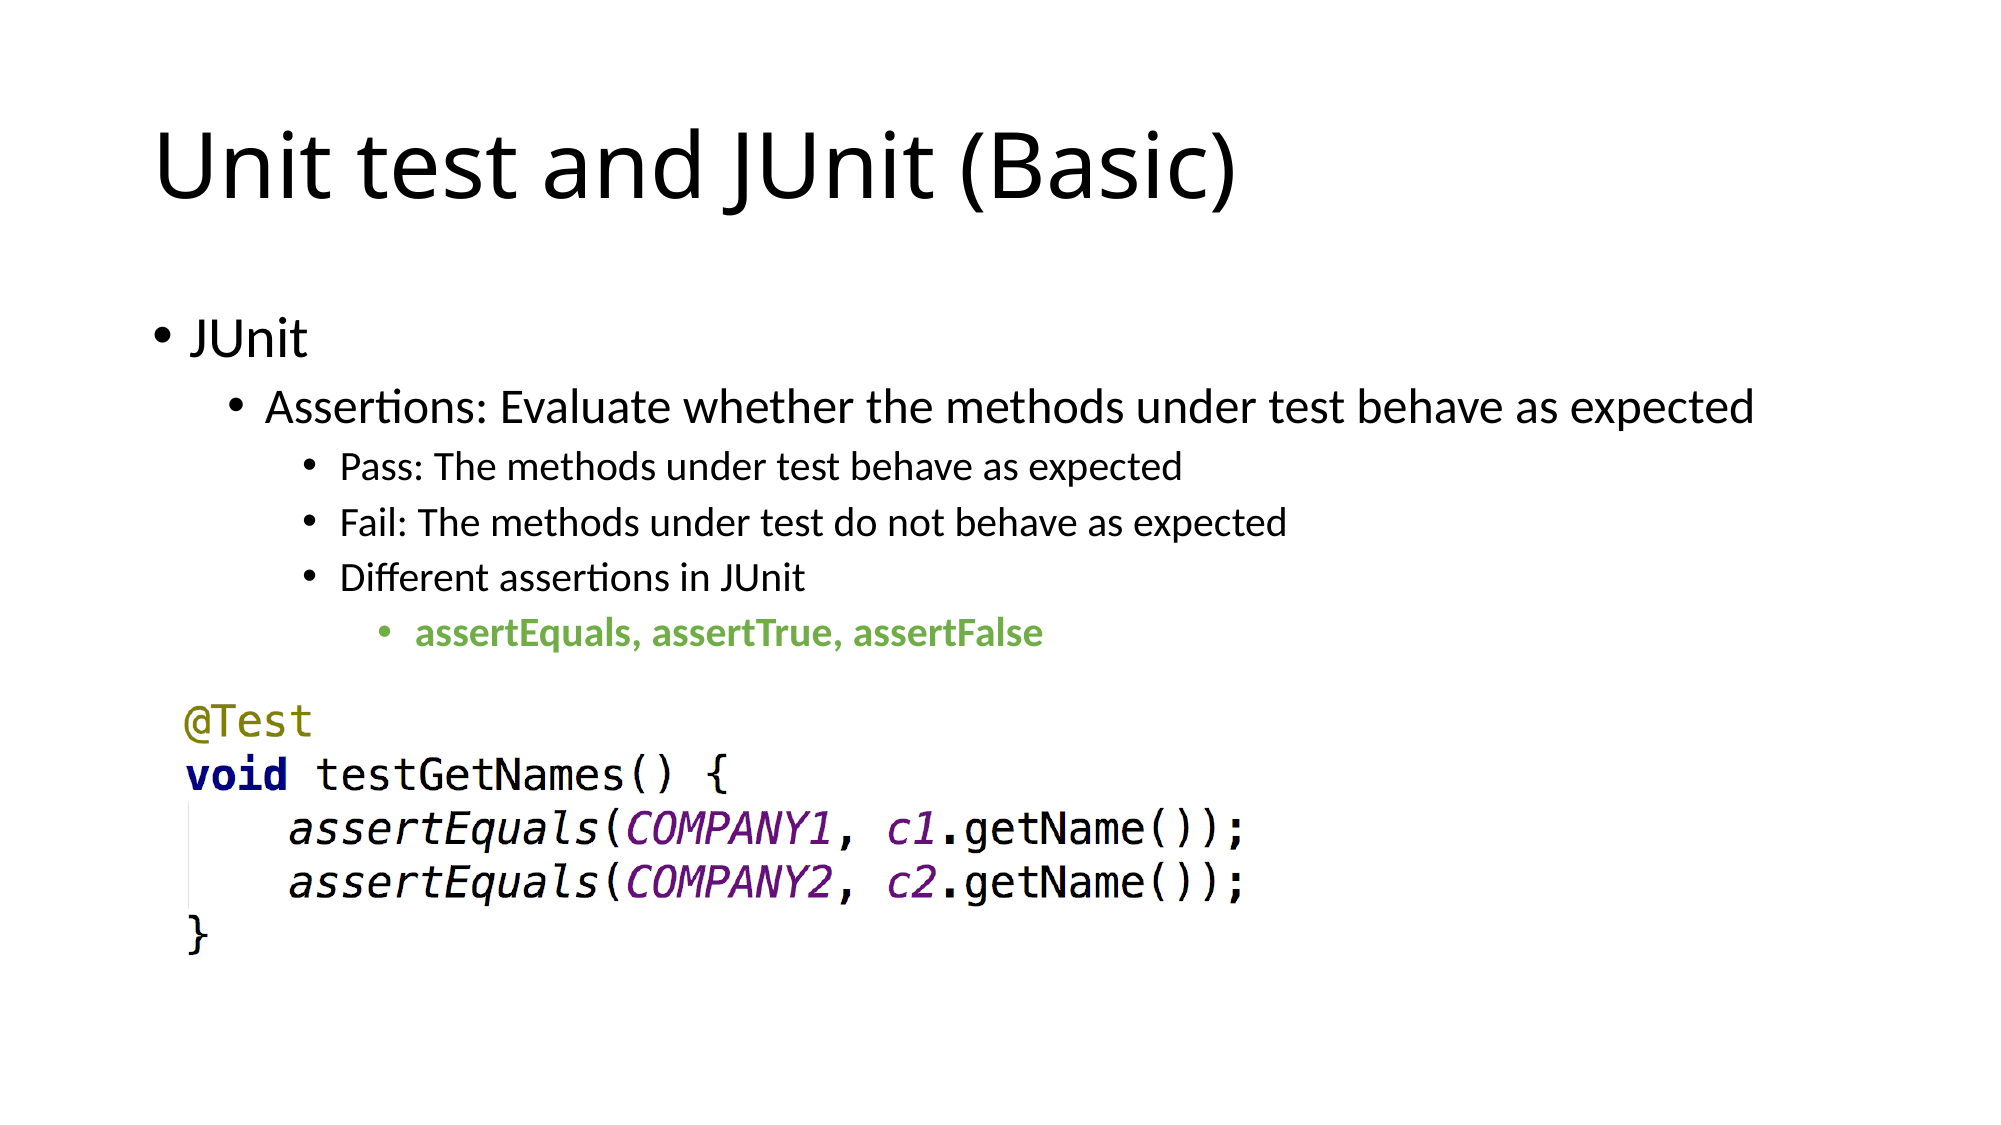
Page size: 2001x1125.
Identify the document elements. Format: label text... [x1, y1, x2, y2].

list JUnit Assertions: Evaluate whether the methods under test behave as expected Pass: The methods under test behave as expected Fail: The methods under test do not behave as expected Different assertions in JUnit assertEquals, assertTrue, assertFalse [137, 299, 1863, 1014]
picture [158, 684, 1304, 980]
title Unit test and JUnit (Basic) [137, 59, 1863, 278]
